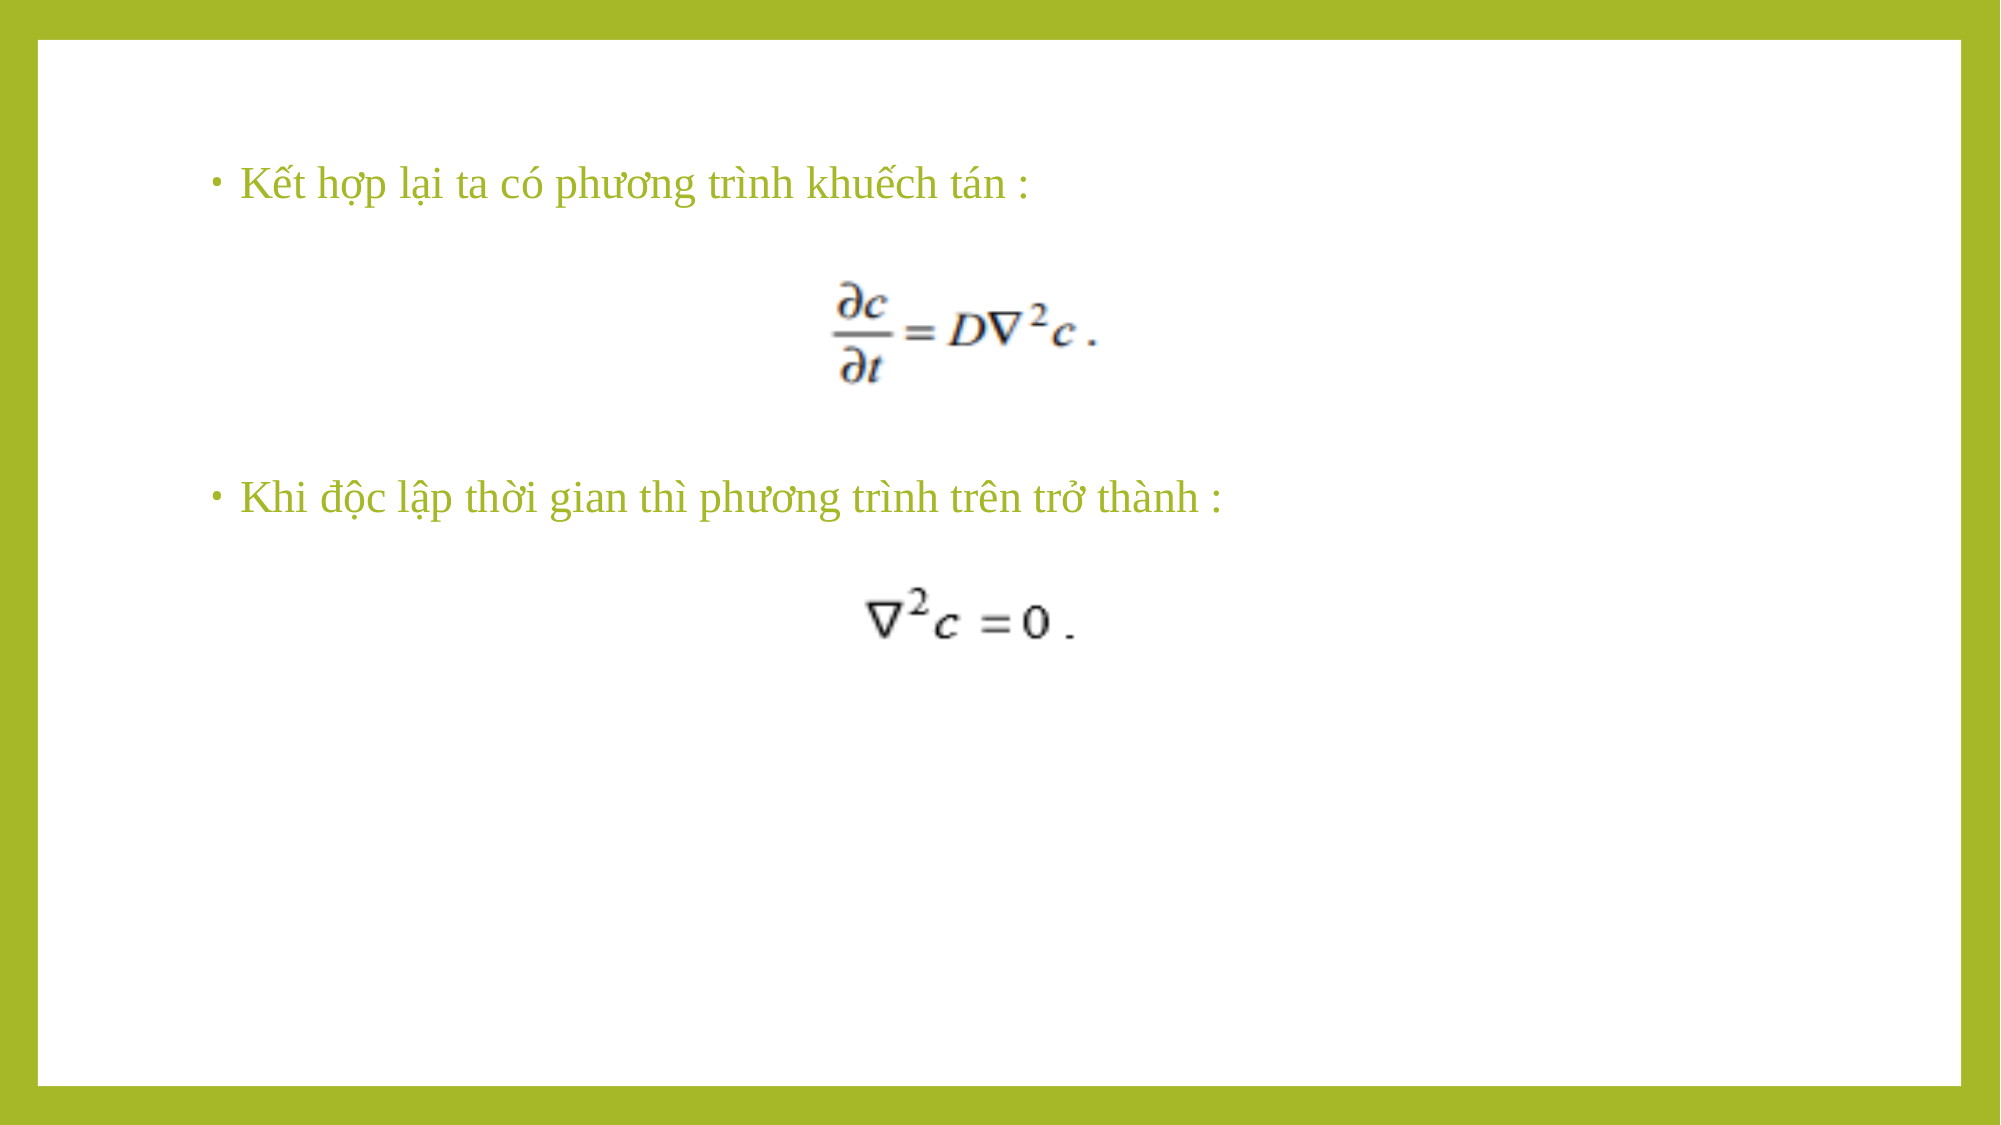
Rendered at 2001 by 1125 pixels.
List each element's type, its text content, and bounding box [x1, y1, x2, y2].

picture [795, 562, 1138, 687]
list Kết hợp lại ta có phương trình khuếch tán : Khi độc lập thời gian thì phương trình trên trở thành : [187, 151, 1808, 1000]
picture [716, 237, 1218, 439]
